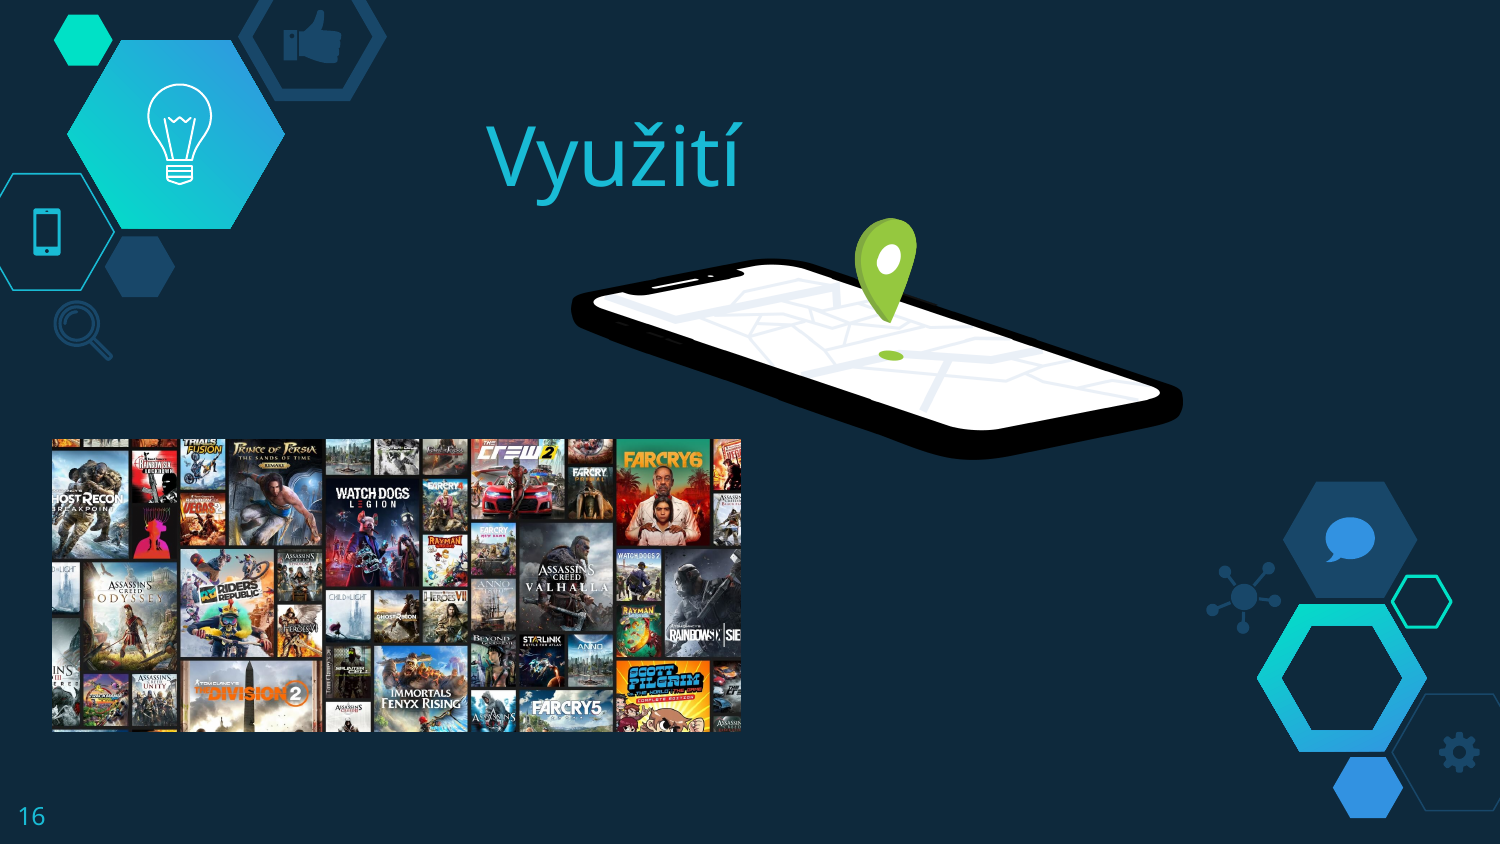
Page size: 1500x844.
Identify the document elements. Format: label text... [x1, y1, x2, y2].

picture [52, 218, 1183, 732]
slide_number 16 [2, 785, 93, 844]
title Využití [471, 112, 1283, 219]
